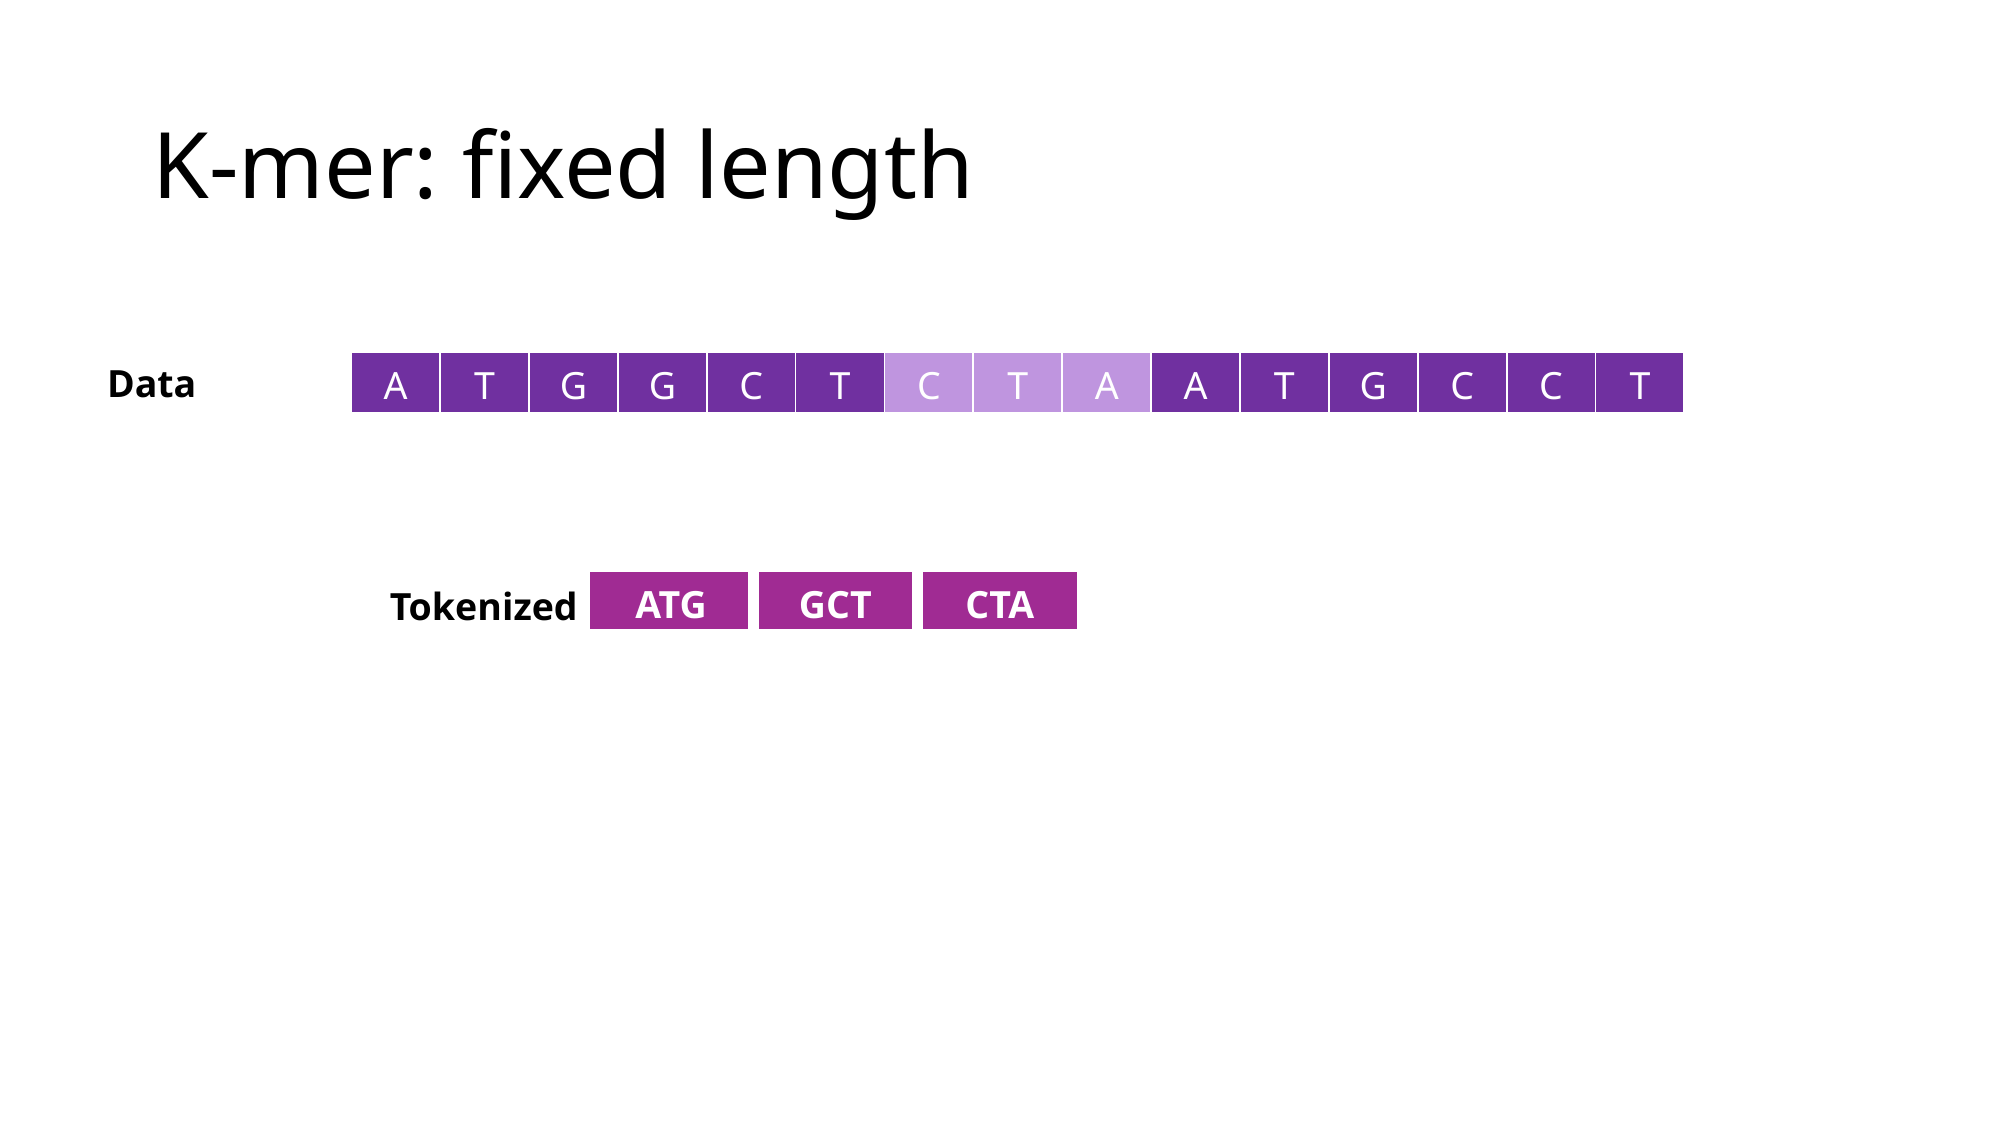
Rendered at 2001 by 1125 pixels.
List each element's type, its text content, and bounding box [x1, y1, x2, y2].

table_header C [1419, 353, 1506, 412]
text_box Tokenized [375, 575, 588, 635]
table_header GCT [759, 572, 912, 629]
text_box Data [92, 352, 212, 413]
table_header T [974, 353, 1061, 412]
table_header A [1063, 353, 1150, 412]
table_header G [619, 353, 706, 412]
table_header C [1508, 353, 1595, 412]
table_header T [1241, 353, 1328, 412]
table_header T [796, 353, 884, 412]
table_header CTA [923, 572, 1077, 629]
table_header C [708, 353, 795, 412]
table_header T [441, 353, 528, 412]
table_header C [885, 353, 972, 412]
table_header G [530, 353, 617, 412]
table_header G [1330, 353, 1417, 412]
table_header A [352, 353, 439, 412]
table_header ATG [590, 572, 748, 629]
table_header T [1596, 353, 1683, 412]
table_header A [1152, 353, 1239, 412]
title K-mer: fixed length [137, 59, 1863, 278]
